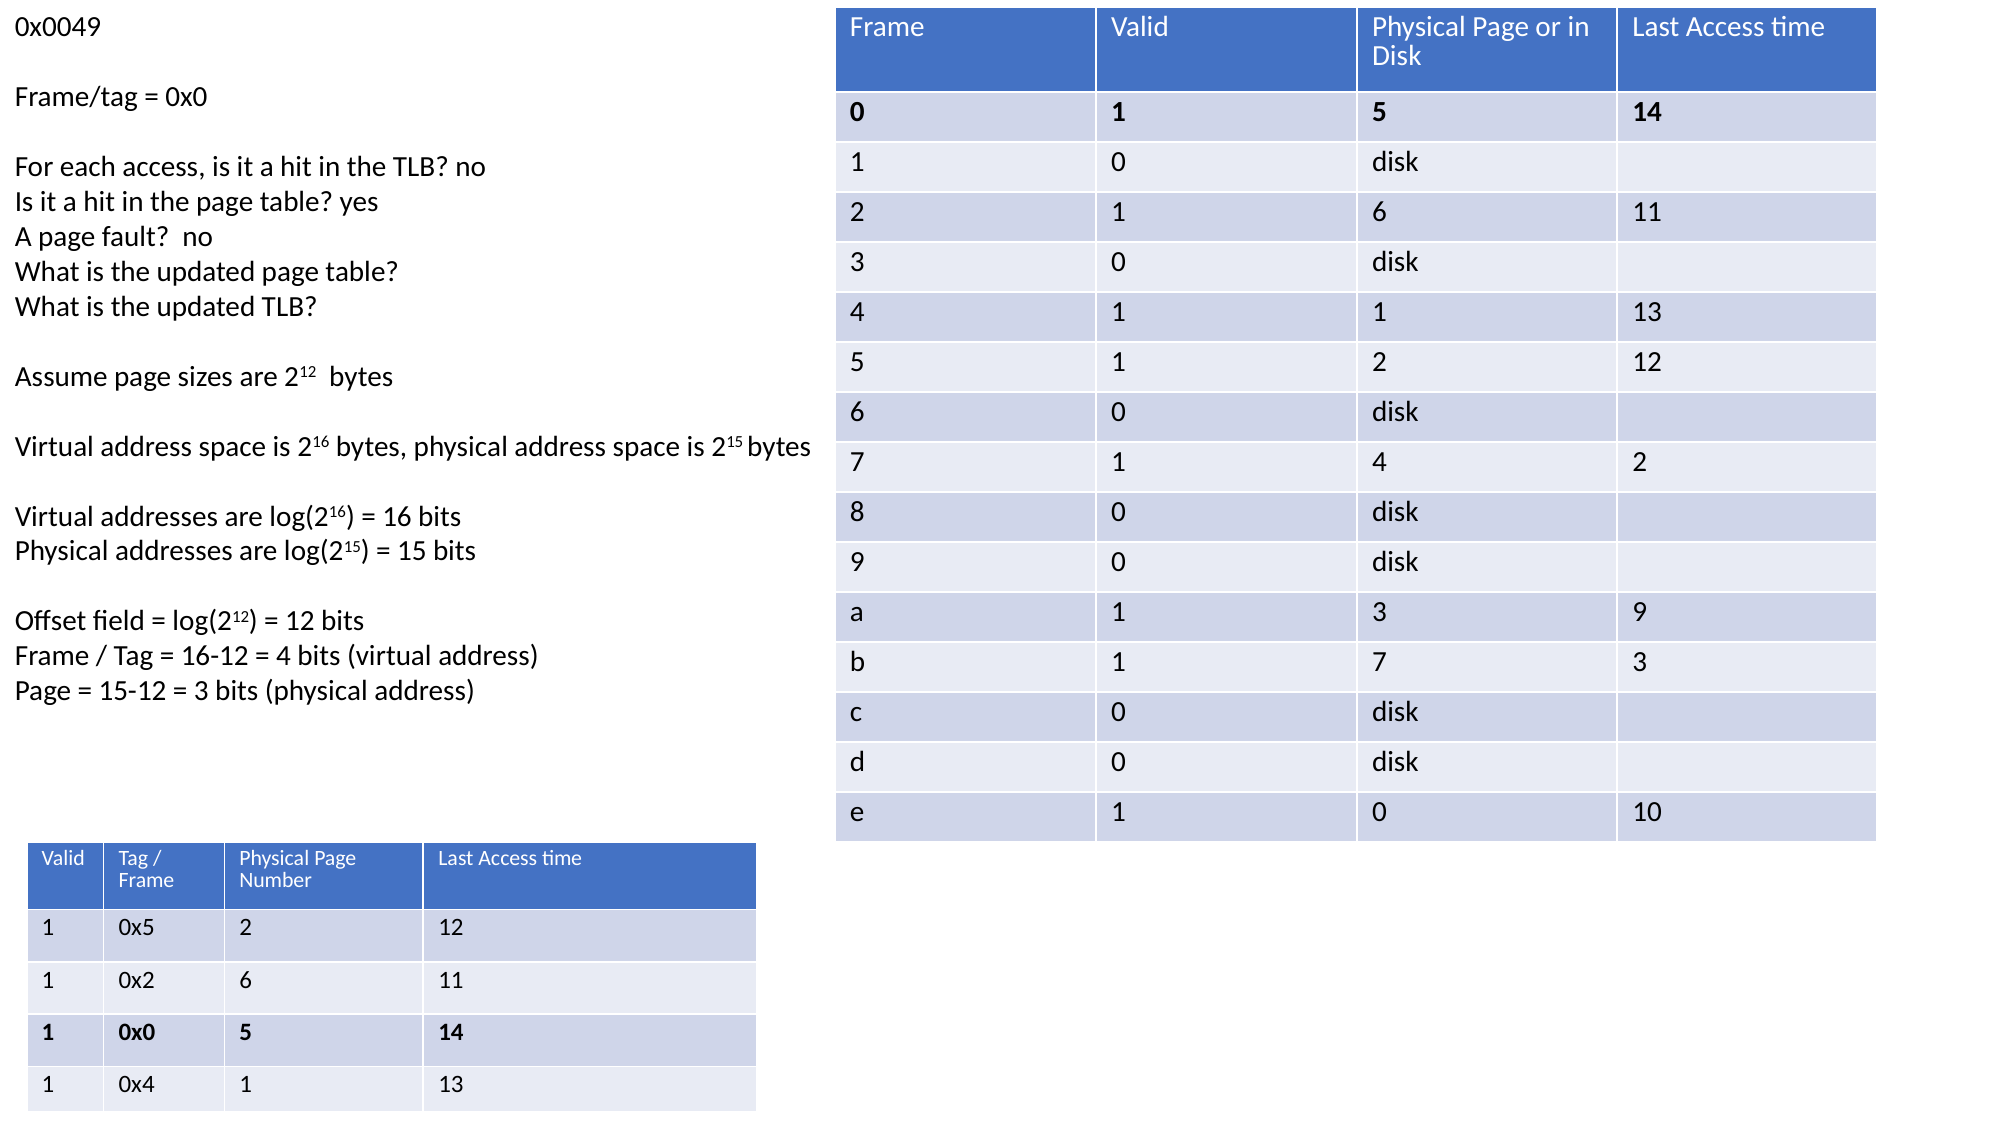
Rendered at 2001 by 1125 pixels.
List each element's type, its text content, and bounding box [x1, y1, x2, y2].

table_cell [1618, 743, 1876, 791]
table_cell 11 [1618, 193, 1876, 241]
table_cell 7 [836, 443, 1095, 491]
table_cell 14 [424, 1015, 756, 1066]
table_cell 0 [1097, 543, 1356, 591]
table_cell 3 [836, 243, 1095, 291]
table_header Valid [1097, 8, 1356, 91]
table_cell 1 [1358, 293, 1616, 341]
table_cell 12 [1618, 343, 1876, 391]
table_cell 0x5 [104, 910, 224, 961]
table_header Last Access time [1618, 8, 1876, 91]
table_header Physical Page Number [225, 843, 422, 909]
table_cell 7 [1358, 643, 1616, 691]
table_cell d [836, 743, 1095, 791]
table_cell [1618, 493, 1876, 541]
table_cell 0x0 [104, 1015, 224, 1066]
table_cell 0 [1097, 393, 1356, 441]
table_cell 0 [1097, 143, 1356, 191]
table_cell 1 [1097, 93, 1356, 141]
table_cell 3 [1358, 593, 1616, 641]
table_cell 1 [1097, 593, 1356, 641]
table_cell 1 [1097, 443, 1356, 491]
table_cell 1 [28, 1067, 103, 1111]
table_cell 1 [28, 1015, 103, 1066]
table_cell 11 [424, 963, 756, 1013]
table_cell 1 [1097, 193, 1356, 241]
table_cell 0x2 [104, 963, 224, 1013]
table_cell 2 [225, 910, 422, 961]
table_cell 1 [225, 1067, 422, 1111]
table_cell 1 [1097, 793, 1356, 841]
table_cell 13 [1618, 293, 1876, 341]
table_cell [1618, 243, 1876, 291]
table_header Tag / Frame [104, 843, 224, 909]
table_cell disk [1358, 693, 1616, 741]
table_header Last Access time [424, 843, 756, 909]
table_cell 0 [836, 93, 1095, 141]
table_cell c [836, 693, 1095, 741]
table_cell disk [1358, 143, 1616, 191]
table_cell 0x4 [104, 1067, 224, 1111]
table_cell 2 [1618, 443, 1876, 491]
table_cell [1618, 693, 1876, 741]
table_cell 1 [1097, 643, 1356, 691]
table_cell 10 [1618, 793, 1876, 841]
table_header Valid [28, 843, 103, 909]
table_cell 8 [836, 493, 1095, 541]
table_cell 1 [28, 910, 103, 961]
table_cell e [836, 793, 1095, 841]
table_cell disk [1358, 493, 1616, 541]
table_cell 1 [28, 963, 103, 1013]
table_cell disk [1358, 543, 1616, 591]
table_cell disk [1358, 243, 1616, 291]
table_cell a [836, 593, 1095, 641]
table_cell 6 [836, 393, 1095, 441]
table_cell 13 [424, 1067, 756, 1111]
table_cell 0 [1097, 693, 1356, 741]
table_cell 6 [1358, 193, 1616, 241]
table_cell b [836, 643, 1095, 691]
table_cell 1 [1097, 343, 1356, 391]
table_header Frame [836, 8, 1095, 91]
table_cell disk [1358, 393, 1616, 441]
table_cell 2 [836, 193, 1095, 241]
table_cell 14 [1618, 93, 1876, 141]
table_cell [1618, 393, 1876, 441]
table_cell 0 [1097, 493, 1356, 541]
table_cell 12 [424, 910, 756, 961]
table_cell 0 [1097, 243, 1356, 291]
table_cell 3 [1618, 643, 1876, 691]
table_cell 4 [1358, 443, 1616, 491]
table_cell 5 [836, 343, 1095, 391]
table_cell 9 [836, 543, 1095, 591]
table_cell 1 [836, 143, 1095, 191]
table_cell 0 [1097, 743, 1356, 791]
table_cell 0 [1358, 793, 1616, 841]
table_cell 4 [836, 293, 1095, 341]
table_cell [1618, 543, 1876, 591]
table_header Physical Page or in Disk [1358, 8, 1616, 91]
table_cell 5 [225, 1015, 422, 1066]
table_cell 6 [225, 963, 422, 1013]
text_box 0x0049 Frame/tag = 0x0 For each access, is it a hit in the TLB? no Is it a hit in the page table? yes A page fault? no What is the updated page table? What is the updated TLB? Assume page sizes are 212 bytes Virtual address space is 216 bytes, physical address space is 215 bytes Virtual addresses are log(216) = 16 bits Physical addresses are log(215) = 15 bits Offset field = log(212) = 12 bits Frame / Tag = 16-12 = 4 bits (virtual address) Page = 15-12 = 3 bits (physical address) [0, 0, 836, 749]
table_cell 1 [1097, 293, 1356, 341]
table_cell disk [1358, 743, 1616, 791]
table_cell 5 [1358, 93, 1616, 141]
table_cell 2 [1358, 343, 1616, 391]
table_cell 9 [1618, 593, 1876, 641]
table_cell [1618, 143, 1876, 191]
